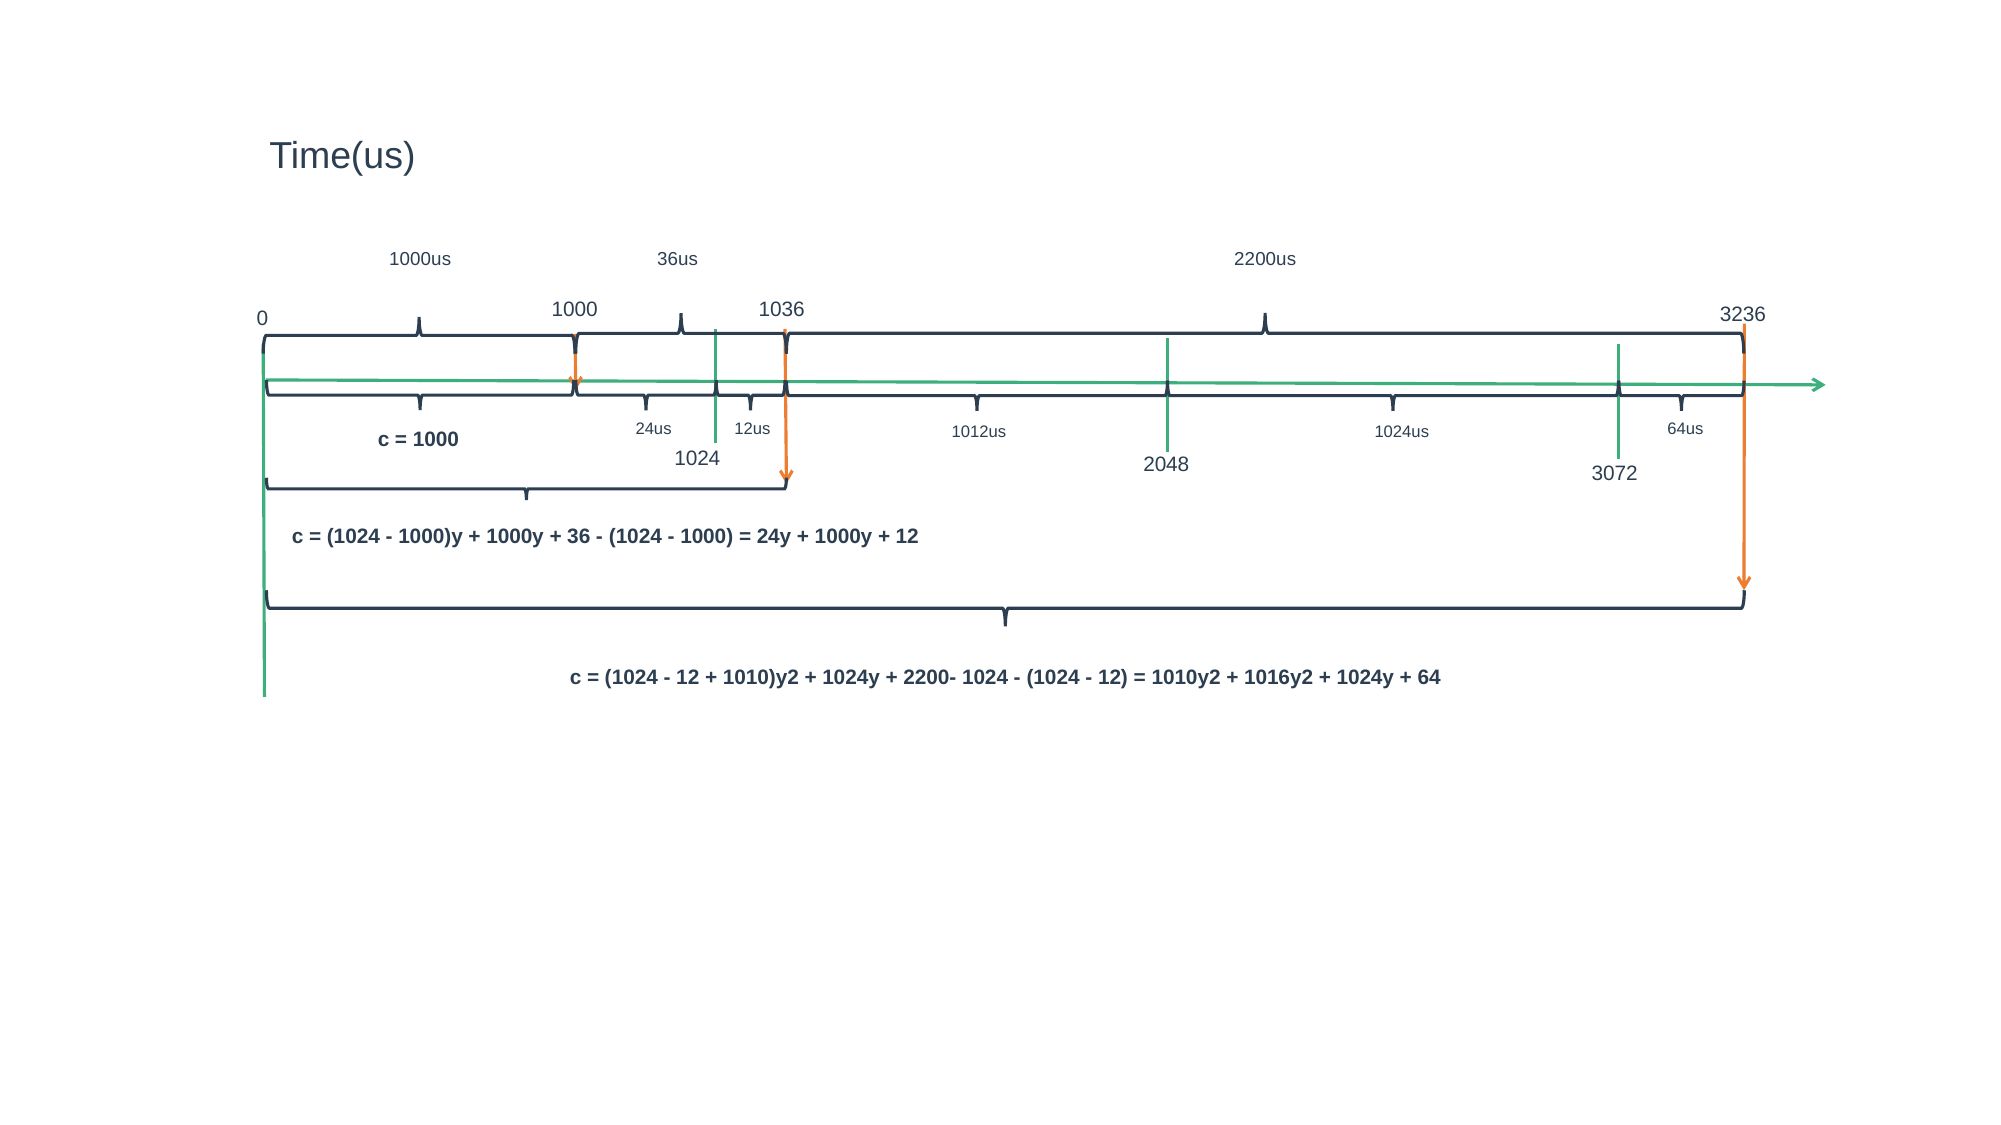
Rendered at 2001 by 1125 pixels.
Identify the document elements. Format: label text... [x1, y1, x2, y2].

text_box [1745, 379, 1826, 385]
text_box 64us [1648, 410, 1730, 445]
text_box 2048 [1128, 443, 1226, 484]
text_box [576, 379, 715, 385]
text_box 3236 [1705, 293, 1809, 334]
text_box [265, 385, 575, 411]
text_box 3072 [1576, 452, 1661, 493]
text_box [1619, 379, 1744, 385]
text_box 1012us [936, 413, 1033, 448]
text_box c = (1024 - 1000)y + 1000y + 36 - (1024 - 1000) = 24y + 1000y + 12 [277, 515, 1438, 556]
text_box c = 1000 [363, 418, 533, 459]
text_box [1168, 379, 1618, 385]
text_box 1024 [659, 437, 766, 477]
text_box c = (1024 - 12 + 1010)y2 + 1024y + 2200- 1024 - (1024 - 12) = 1010y2 + 1016y2 + 1024y + 64 [555, 656, 1456, 697]
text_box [787, 379, 1167, 385]
text_box 0 [241, 297, 314, 338]
text_box [787, 385, 1167, 411]
text_box 12us [719, 410, 784, 446]
text_box [265, 590, 1746, 627]
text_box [716, 379, 784, 385]
text_box 1000us [374, 239, 481, 277]
text_box Time(us) [254, 123, 575, 184]
text_box [576, 313, 715, 354]
text_box [716, 385, 784, 410]
text_box 1024us [1359, 413, 1473, 448]
text_box [716, 331, 784, 354]
text_box [261, 316, 575, 354]
text_box [1619, 385, 1744, 410]
text_box [265, 477, 788, 501]
text_box [787, 312, 1744, 354]
text_box 12us [787, 410, 798, 446]
text_box 24us [620, 410, 687, 445]
text_box 1036 [743, 288, 828, 329]
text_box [265, 379, 575, 385]
text_box 1000 [536, 288, 621, 329]
text_box 2200us [1219, 239, 1330, 277]
text_box [574, 385, 715, 410]
text_box [1168, 385, 1618, 411]
text_box 36us [642, 239, 721, 277]
